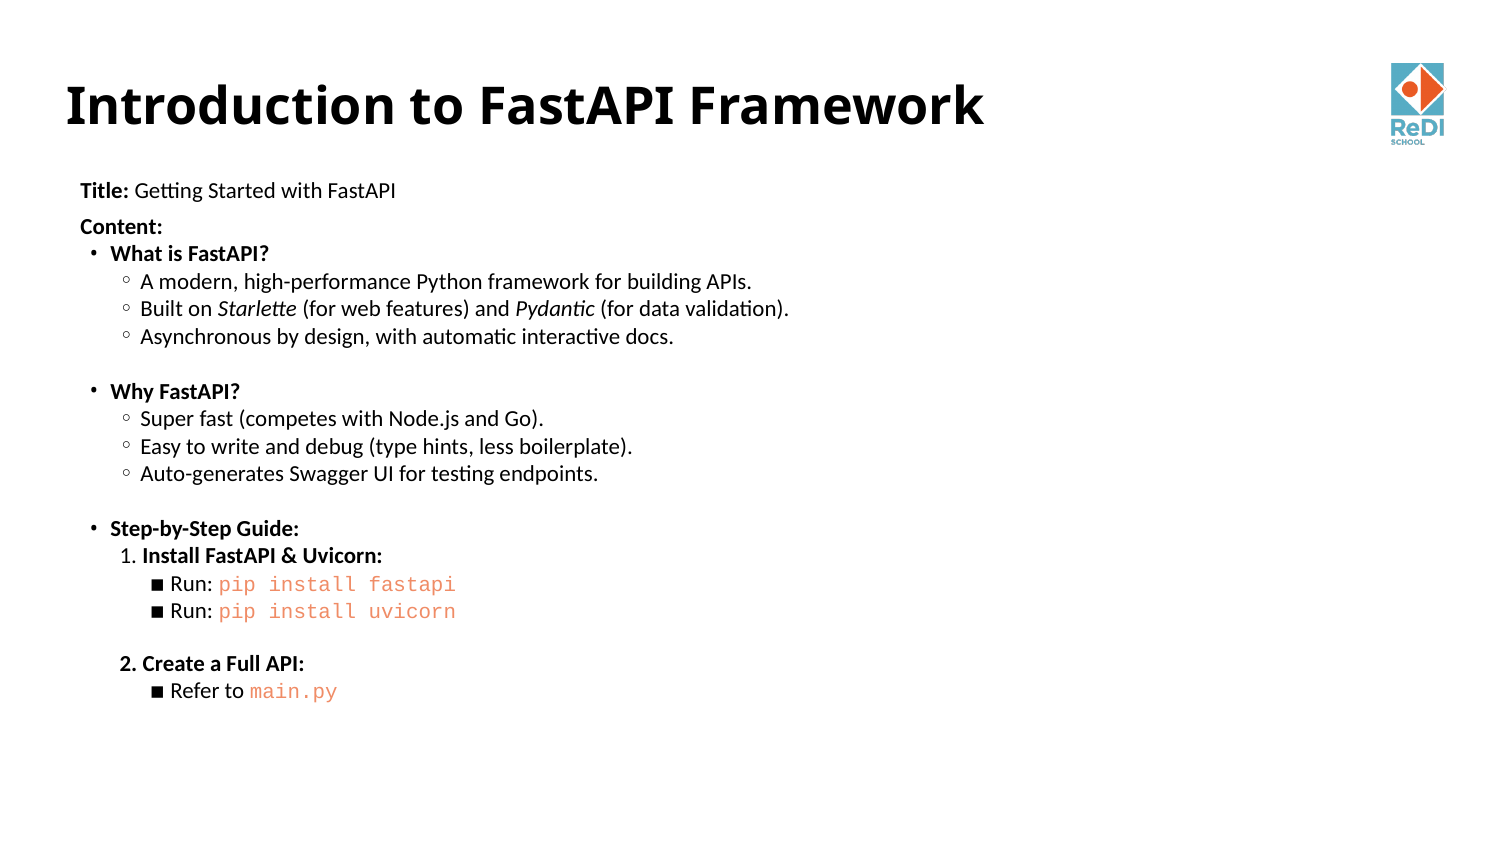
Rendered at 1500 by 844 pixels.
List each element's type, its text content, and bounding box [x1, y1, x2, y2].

picture [1391, 63, 1447, 145]
list Title: Getting Started with FastAPI Content: What is FastAPI? A modern, high-performance Python framework for building APIs. Built on Starlette (for web features) and Pydantic (for data validation). Asynchronous by design, with automatic interactive docs. Why FastAPI? Super fast (competes with Node.js and Go). Easy to write and debug (type hints, less boilerplate). Auto-generates Swagger UI for testing endpoints. Step-by-Step Guide: 1. Install FastAPI & Uvicorn: Run: pip install fastapi Run: pip install uvicorn 2. Create a Full API: Refer to main.py [64, 160, 1436, 806]
title Introduction to FastAPI Framework [50, 55, 1389, 151]
